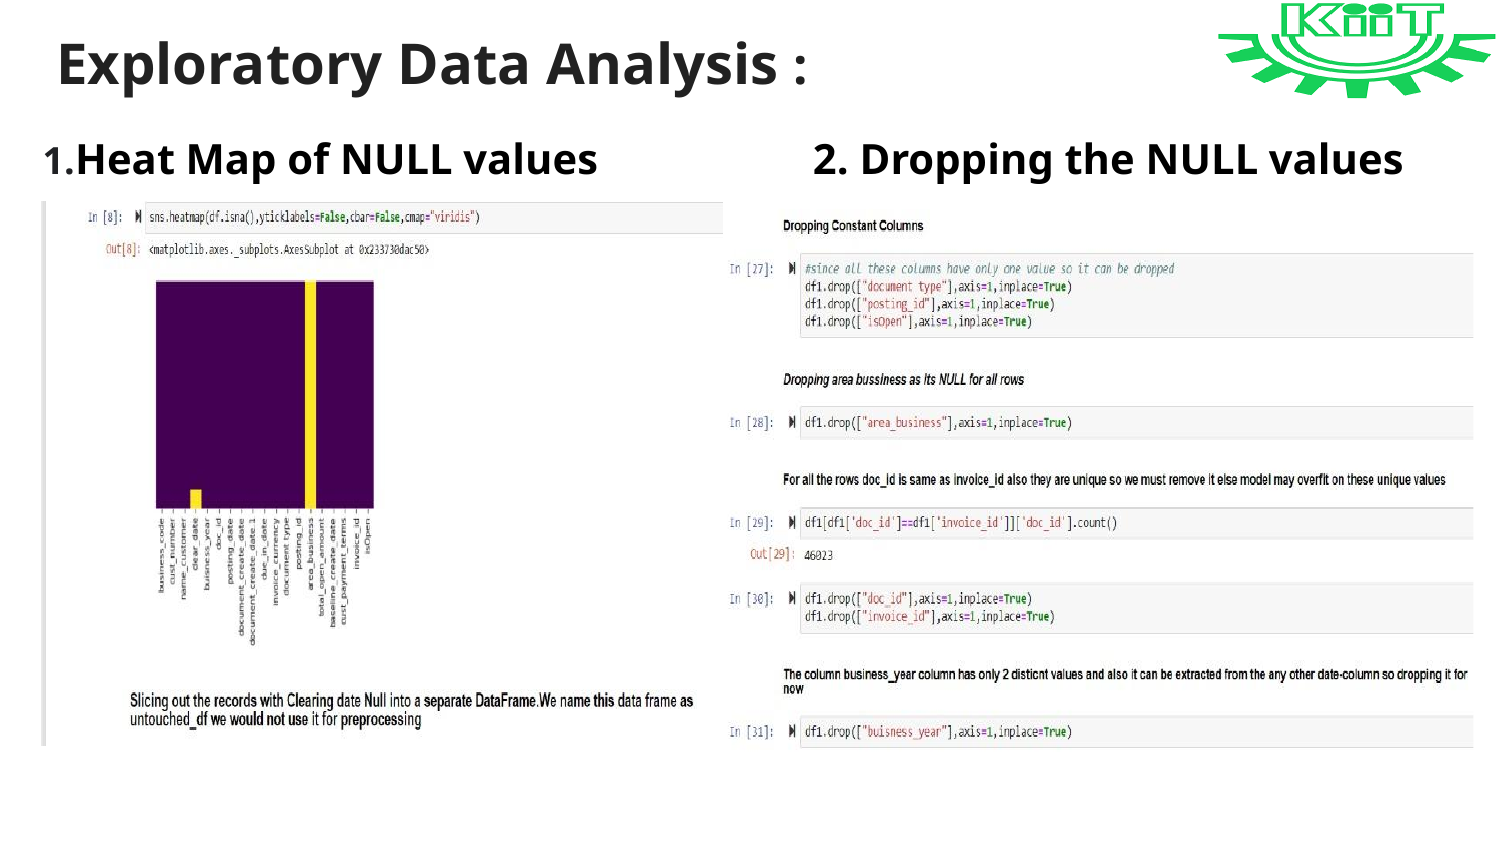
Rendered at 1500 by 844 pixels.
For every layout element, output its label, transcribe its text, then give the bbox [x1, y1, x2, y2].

title Exploratory Data Analysis : [41, 12, 1439, 110]
picture [40, 200, 724, 746]
picture [1215, 1, 1500, 100]
list 1.Heat Map of NULL values 2. Dropping the NULL values [27, 110, 1474, 809]
picture [727, 200, 1474, 760]
